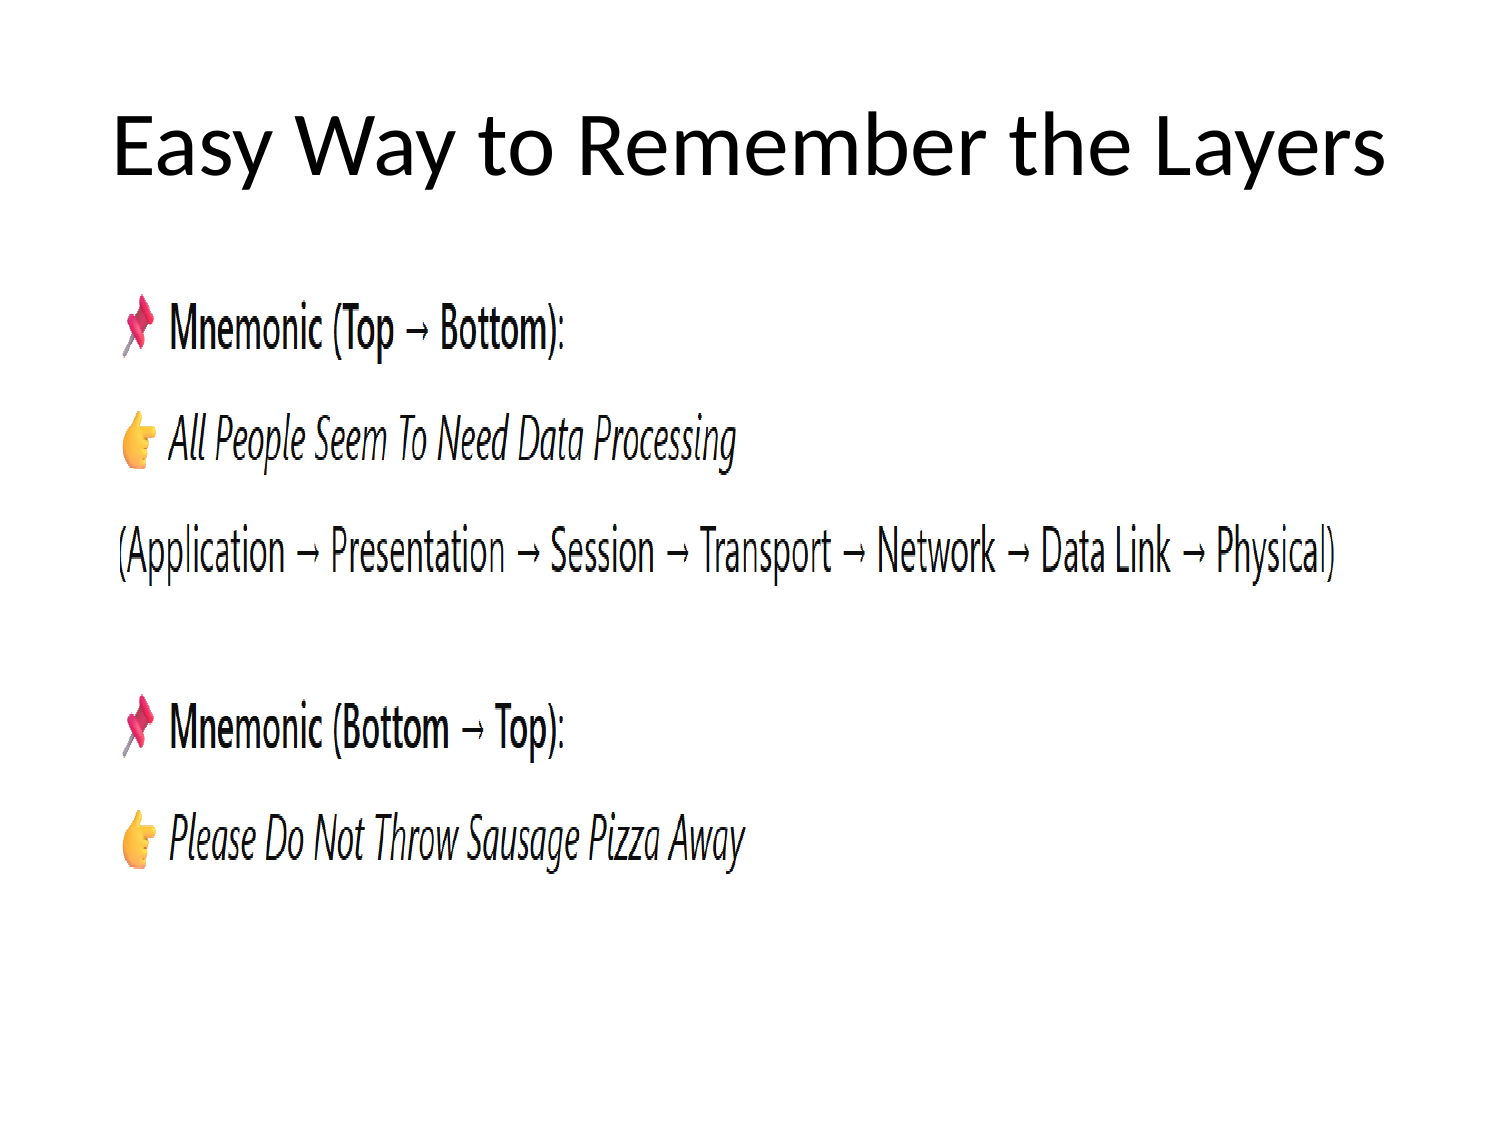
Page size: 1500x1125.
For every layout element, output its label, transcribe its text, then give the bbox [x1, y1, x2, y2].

picture [120, 262, 1372, 975]
title Easy Way to Remember the Layers [75, 45, 1425, 233]
